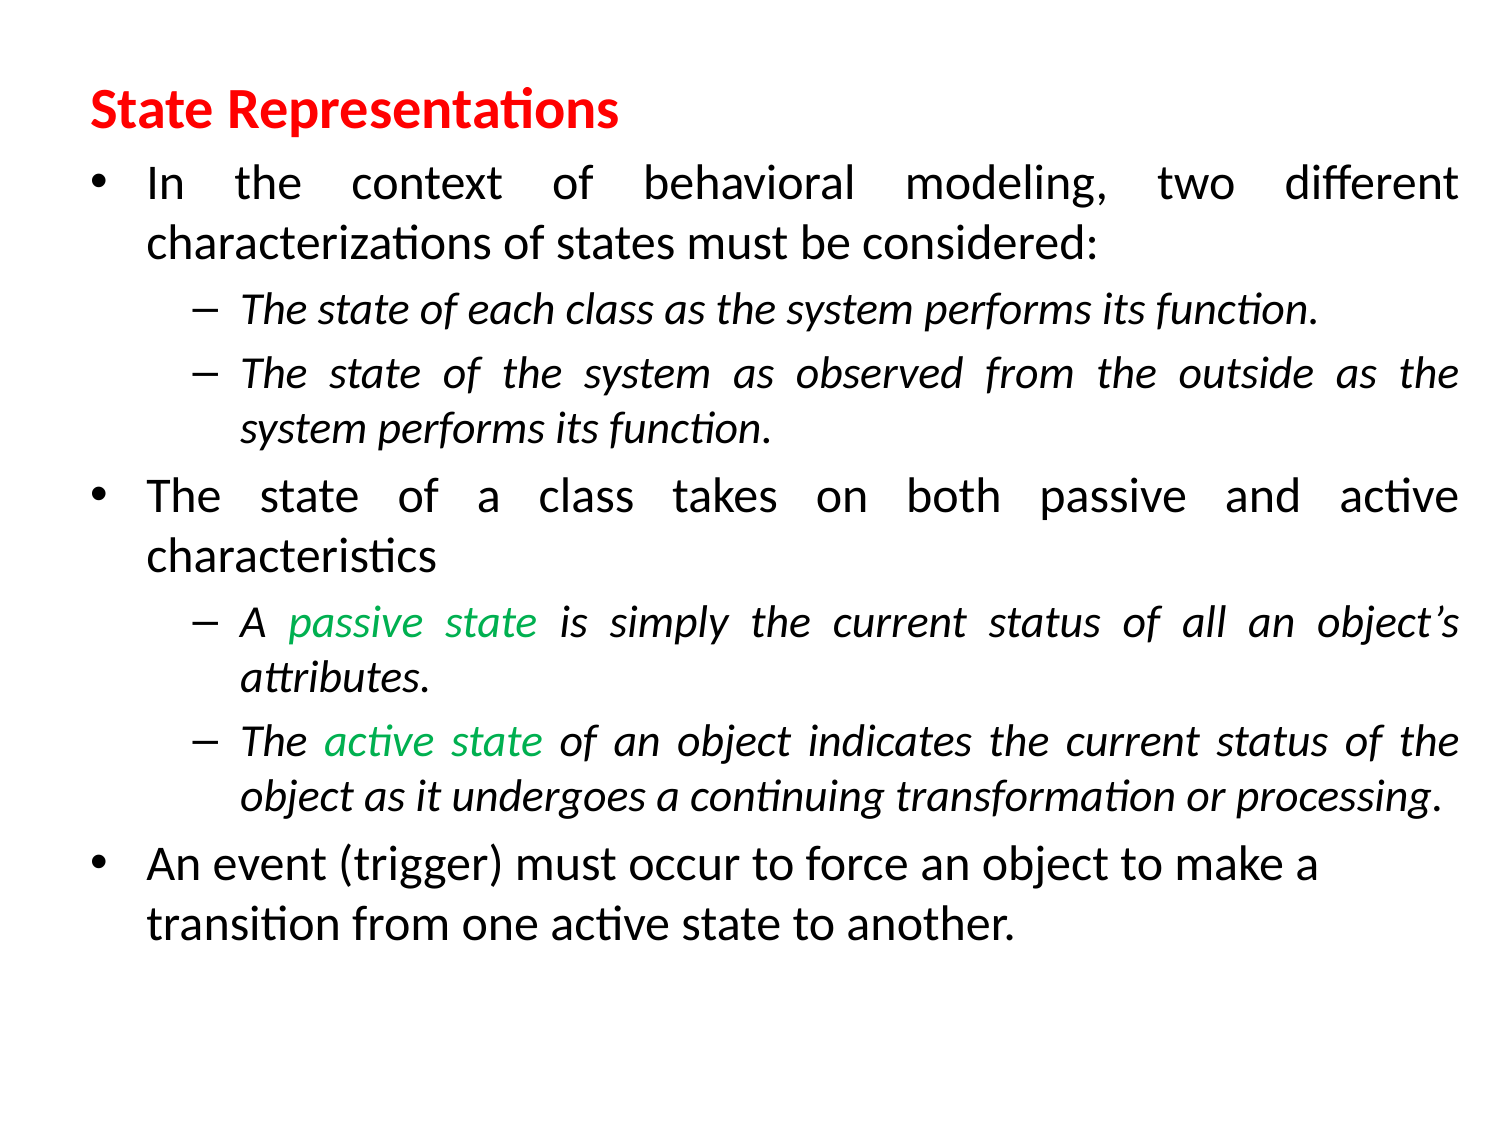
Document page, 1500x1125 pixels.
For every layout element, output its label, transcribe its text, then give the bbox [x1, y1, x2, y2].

list State Representations In the context of behavioral modeling, two different characterizations of states must be considered: The state of each class as the system performs its function. The state of the system as observed from the outside as the system performs its function. The state of a class takes on both passive and active characteristics A passive state is simply the current status of all an object’s attributes. The active state of an object indicates the current status of the object as it undergoes a continuing transformation or processing. An event (trigger) must occur to force an object to make a transition from one active state to another. [75, 62, 1475, 1013]
